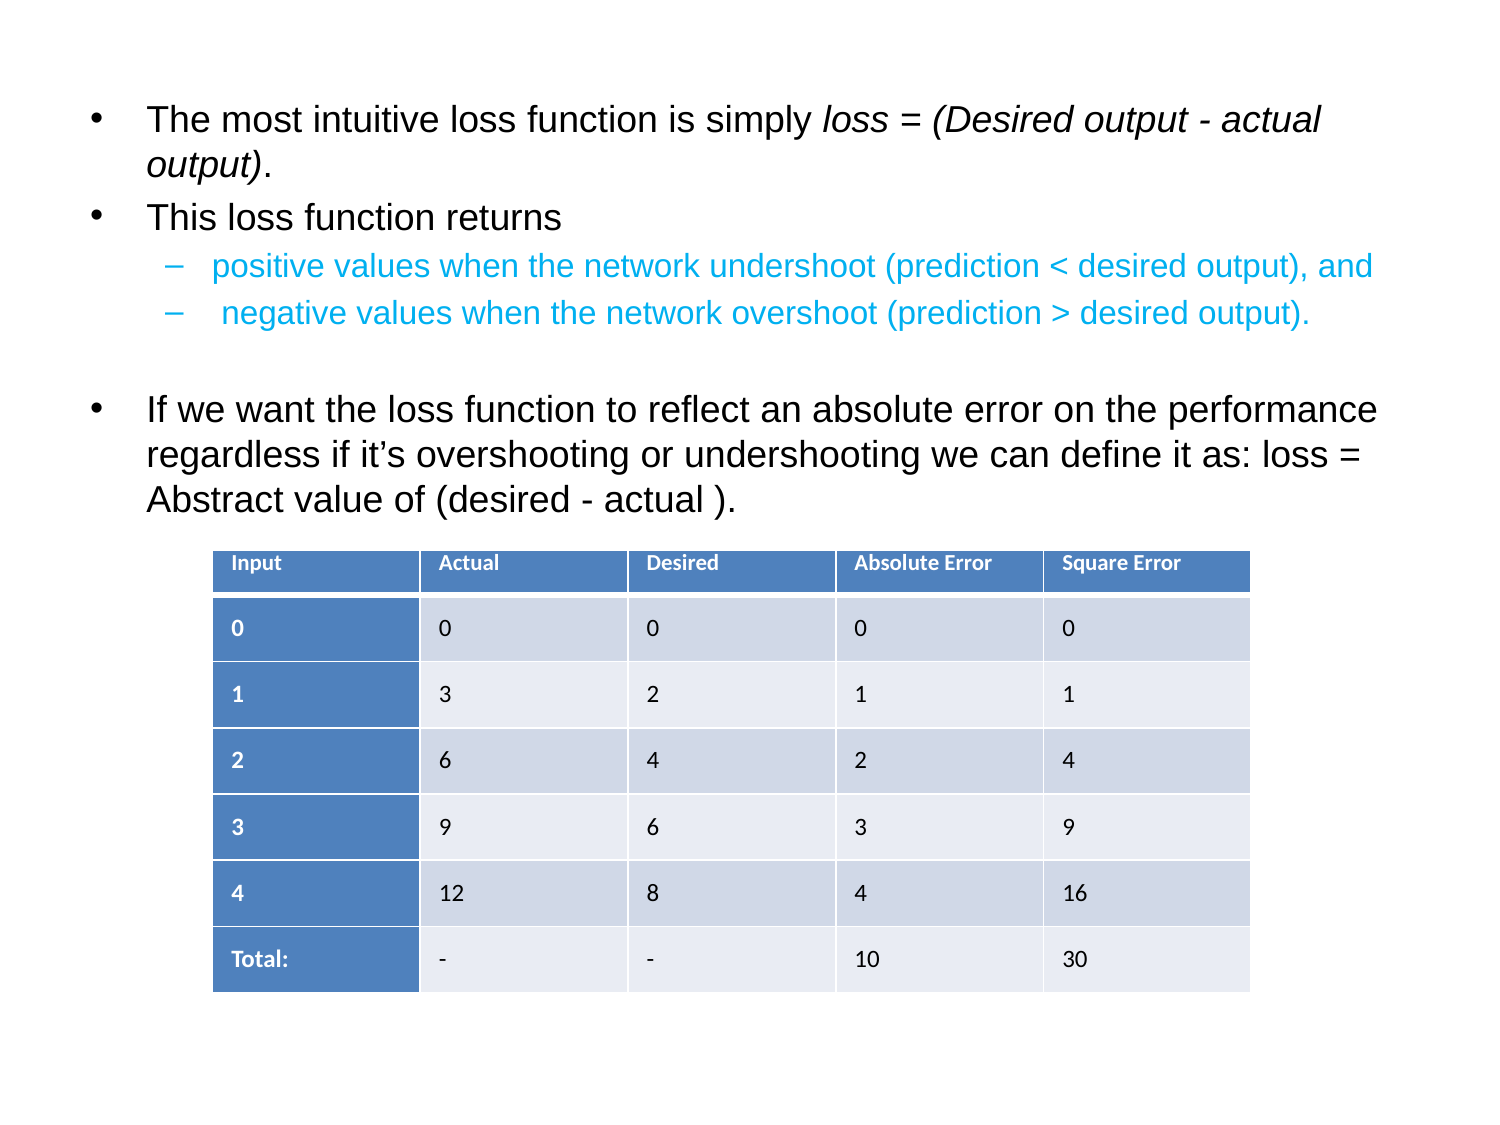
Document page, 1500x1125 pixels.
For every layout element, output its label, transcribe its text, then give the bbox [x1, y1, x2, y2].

table_header Input [213, 551, 419, 592]
table_header Absolute Error [837, 551, 1043, 592]
table_cell 0 [421, 598, 627, 661]
table_cell Total: [213, 927, 419, 992]
table_cell 2 [213, 729, 419, 793]
table_cell 4 [629, 729, 835, 793]
table_cell 4 [837, 861, 1043, 926]
table_cell 2 [837, 729, 1043, 793]
table_cell 9 [421, 795, 627, 859]
table_cell 0 [837, 598, 1043, 661]
table_cell 0 [629, 598, 835, 661]
table_cell 8 [629, 861, 835, 926]
table_cell - [629, 927, 835, 992]
table_header Actual [421, 551, 627, 592]
table_cell 4 [1044, 729, 1250, 793]
table_cell 1 [213, 662, 419, 727]
table_cell 12 [421, 861, 627, 926]
table_cell 0 [213, 598, 419, 661]
table_cell 1 [1044, 662, 1250, 727]
table_cell 30 [1044, 927, 1250, 992]
table_cell 1 [837, 662, 1043, 727]
table_cell - [421, 927, 627, 992]
table_header Desired [629, 551, 835, 592]
table_cell 9 [1044, 795, 1250, 859]
list The most intuitive loss function is simply loss = (Desired output - actual output). This loss function returns positive values when the network undershoot (prediction < desired output), and negative values when the network overshoot (prediction > desired output). If we want the loss function to reflect an absolute error on the performance regardless if it’s overshooting or undershooting we can define it as: loss = Abstract value of (desired - actual ). [75, 87, 1425, 1005]
table_cell 6 [629, 795, 835, 859]
table_cell 4 [213, 861, 419, 926]
table_header Square Error [1044, 551, 1250, 592]
table_cell 16 [1044, 861, 1250, 926]
table_cell 6 [421, 729, 627, 793]
table_cell 3 [837, 795, 1043, 859]
table_cell 10 [837, 927, 1043, 992]
table_cell 0 [1044, 598, 1250, 661]
table_cell 3 [421, 662, 627, 727]
table_cell 3 [213, 795, 419, 859]
table_cell 2 [629, 662, 835, 727]
